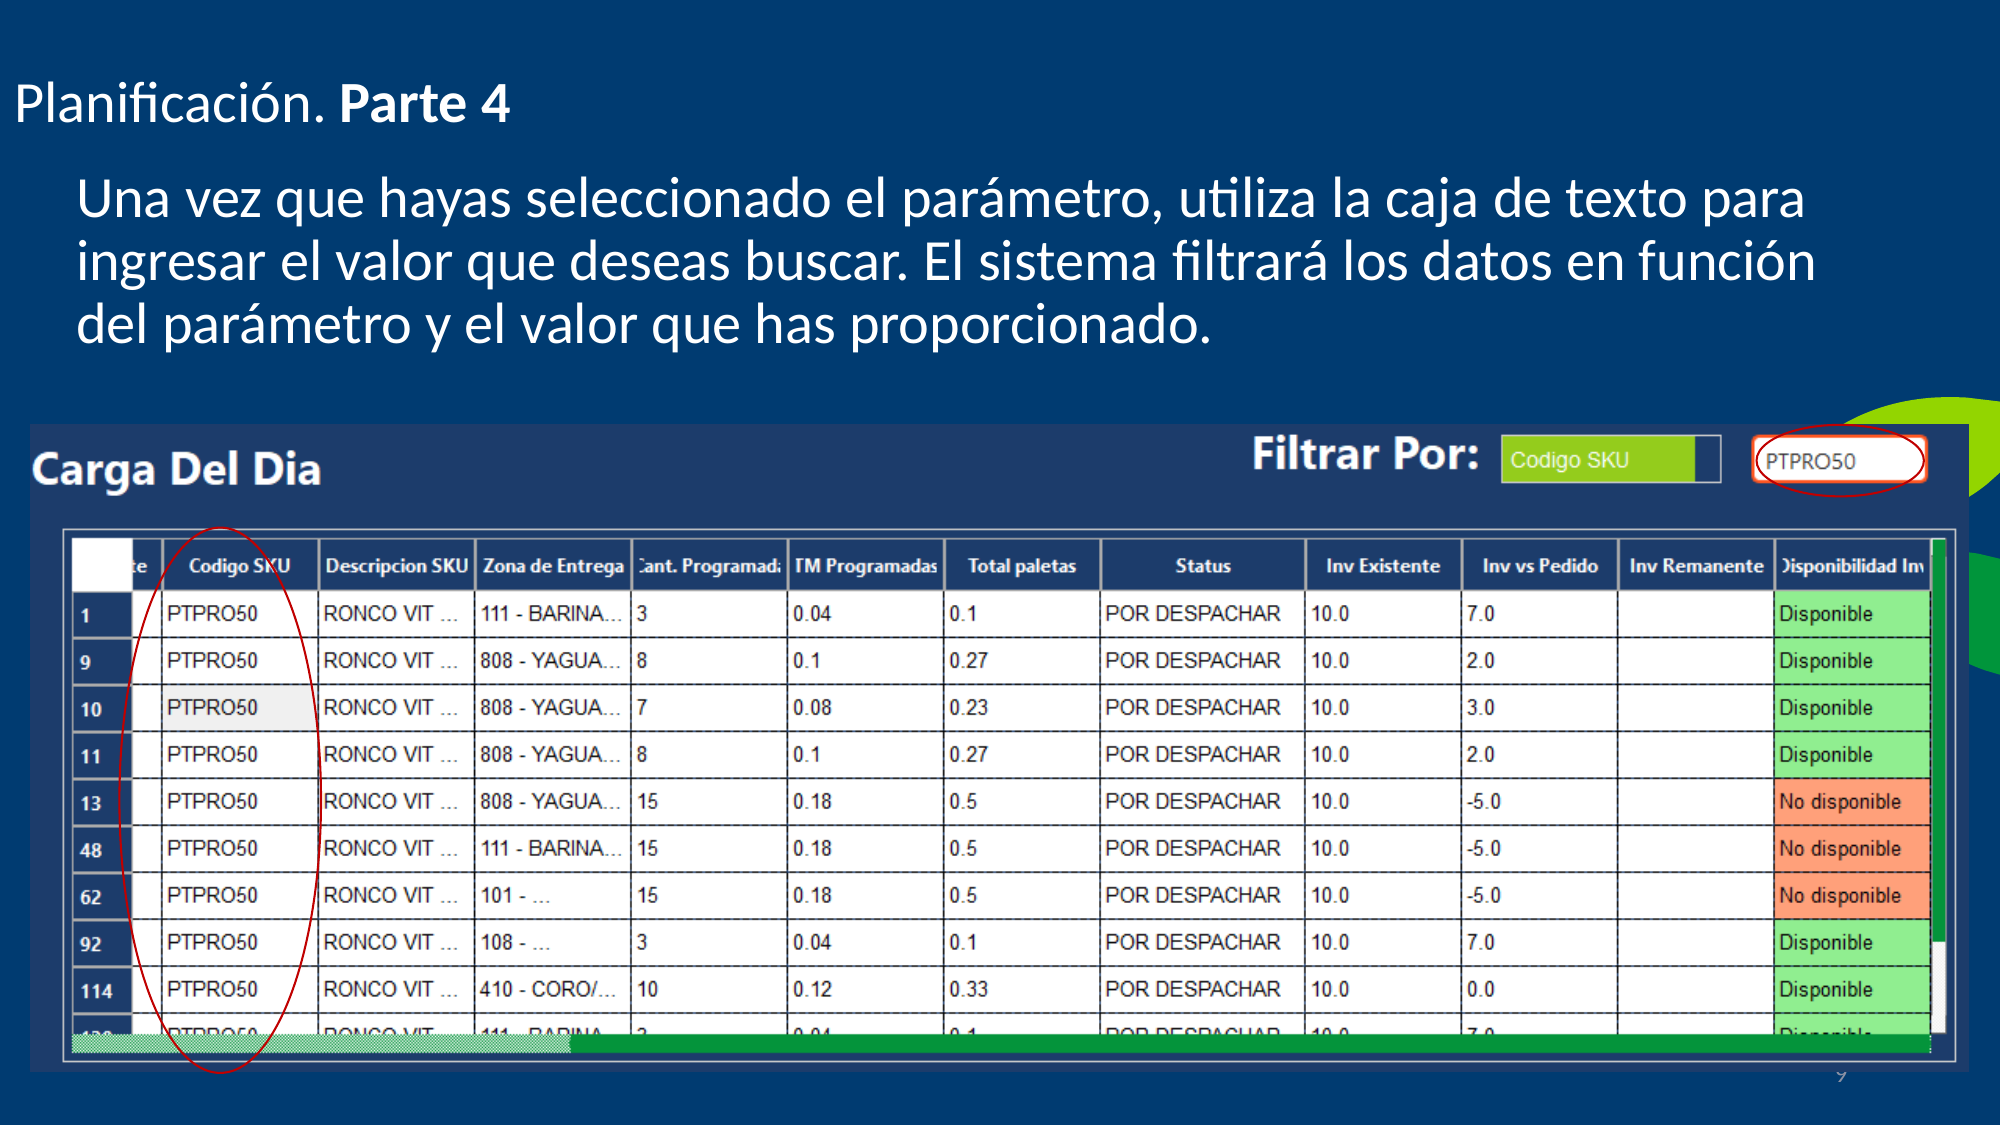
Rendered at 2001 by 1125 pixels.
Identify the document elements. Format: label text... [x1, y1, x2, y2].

text_box Una vez que hayas seleccionado el parámetro, utiliza la caja de texto para ingresar el valor que deseas buscar. El sistema filtrará los datos en función del parámetro y el valor que has proporcionado. [61, 160, 1861, 368]
picture [30, 424, 1969, 1108]
subtitle Planificación. Parte 4 [0, 64, 597, 141]
slide_number 9 [1412, 1072, 1863, 1103]
